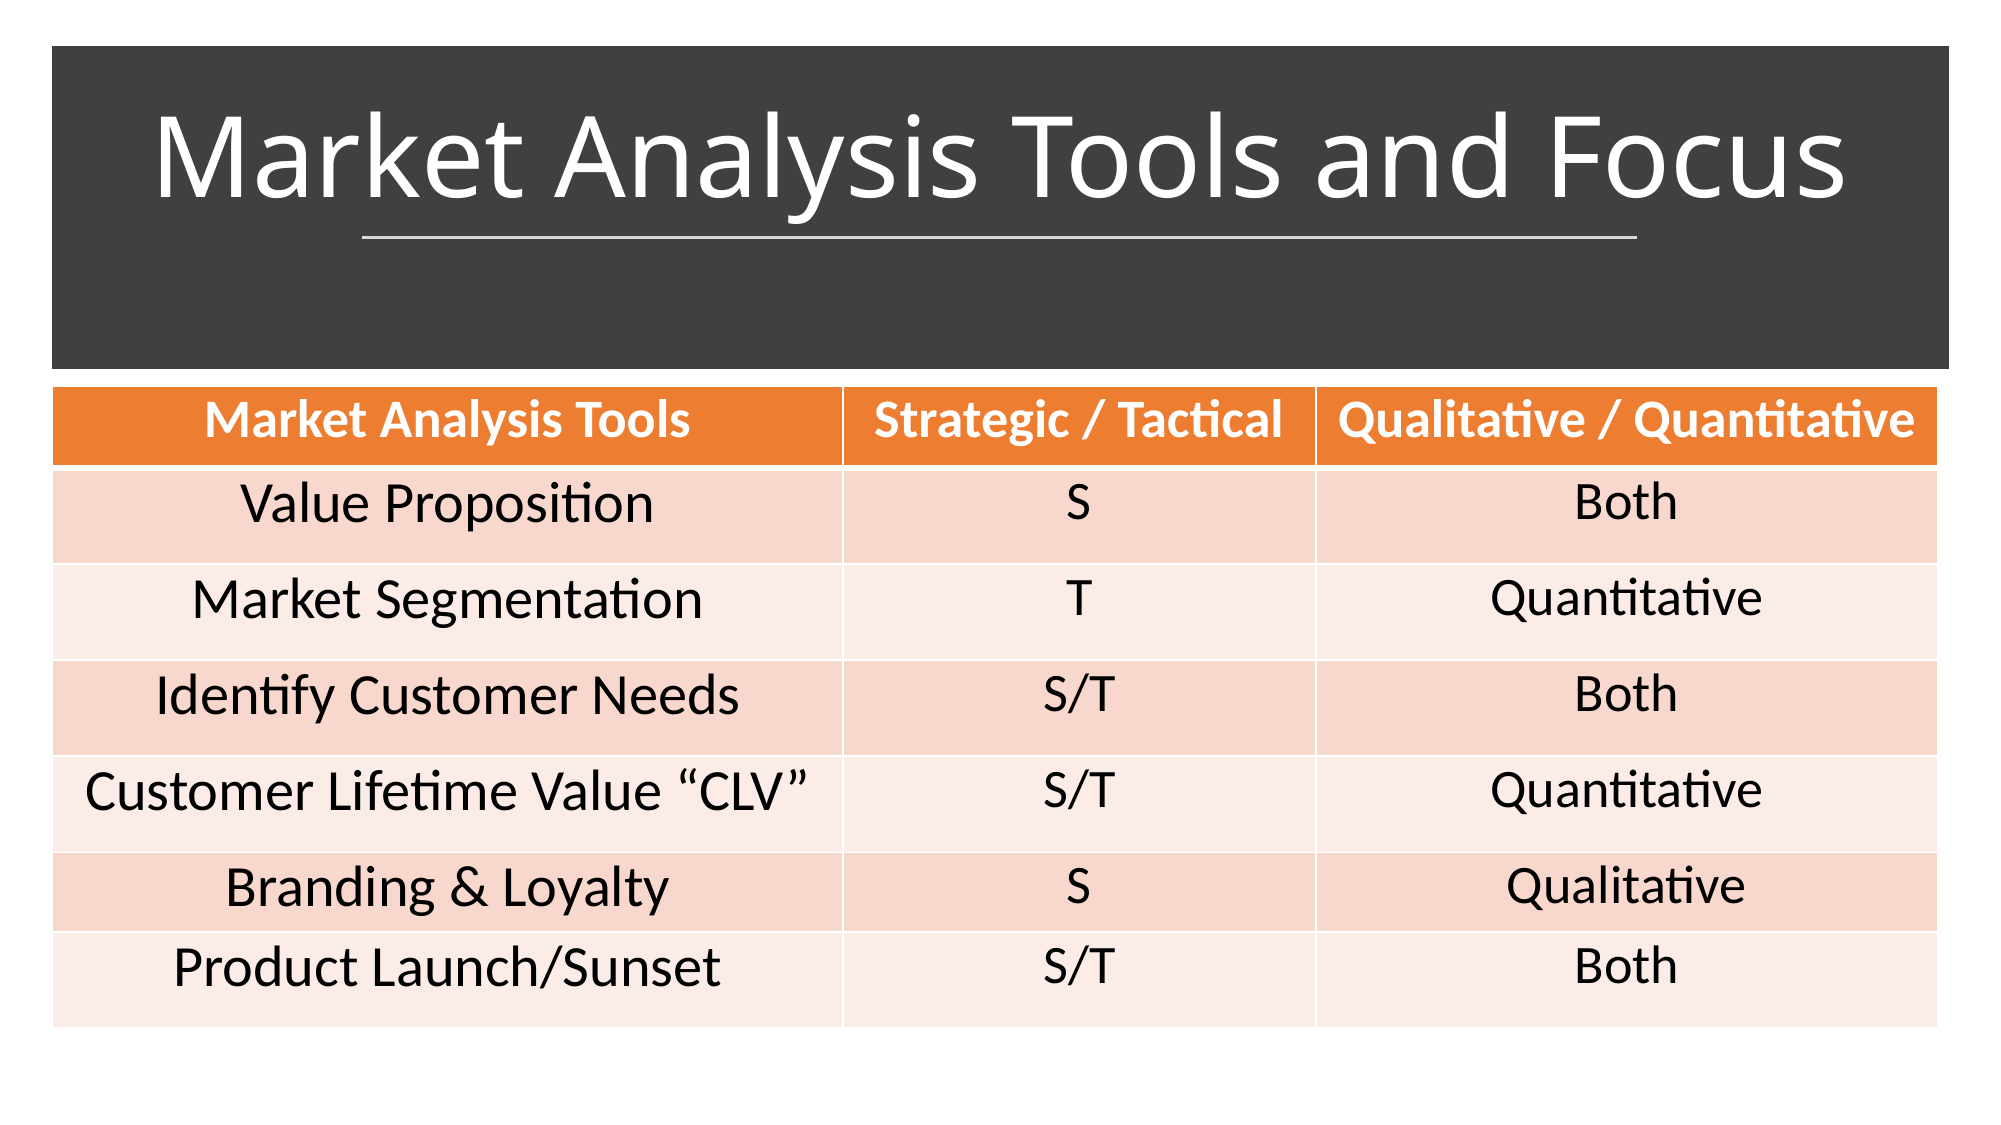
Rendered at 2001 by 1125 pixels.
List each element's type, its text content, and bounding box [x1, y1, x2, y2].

table_header Qualitative / Quantitative [1317, 387, 1937, 465]
table_cell T [844, 565, 1315, 659]
table_cell Qualitative [1317, 853, 1937, 931]
table_cell Branding & Loyalty [53, 853, 842, 931]
text_box [61, 55, 1939, 360]
table_header Strategic / Tactical [844, 387, 1315, 465]
table_cell S/T [844, 757, 1315, 852]
table_cell Quantitative [1317, 565, 1937, 659]
table_cell Both [1317, 933, 1937, 1027]
table_cell S/T [844, 933, 1315, 1027]
table_cell Market Segmentation [53, 565, 842, 659]
table_cell Customer Lifetime Value “CLV” [53, 757, 842, 852]
table_cell Both [1317, 661, 1937, 755]
table_cell Value Proposition [53, 471, 842, 563]
table_cell Both [1317, 471, 1937, 563]
text_box Market Analysis Tools and Focus [86, 76, 1914, 230]
table_cell Product Launch/Sunset [53, 933, 842, 1027]
table_cell S/T [844, 661, 1315, 755]
table_cell S [844, 471, 1315, 563]
table_cell S [844, 853, 1315, 931]
table_cell Quantitative [1317, 757, 1937, 852]
table_cell Identify Customer Needs [53, 661, 842, 755]
table_header Market Analysis Tools [53, 387, 842, 465]
